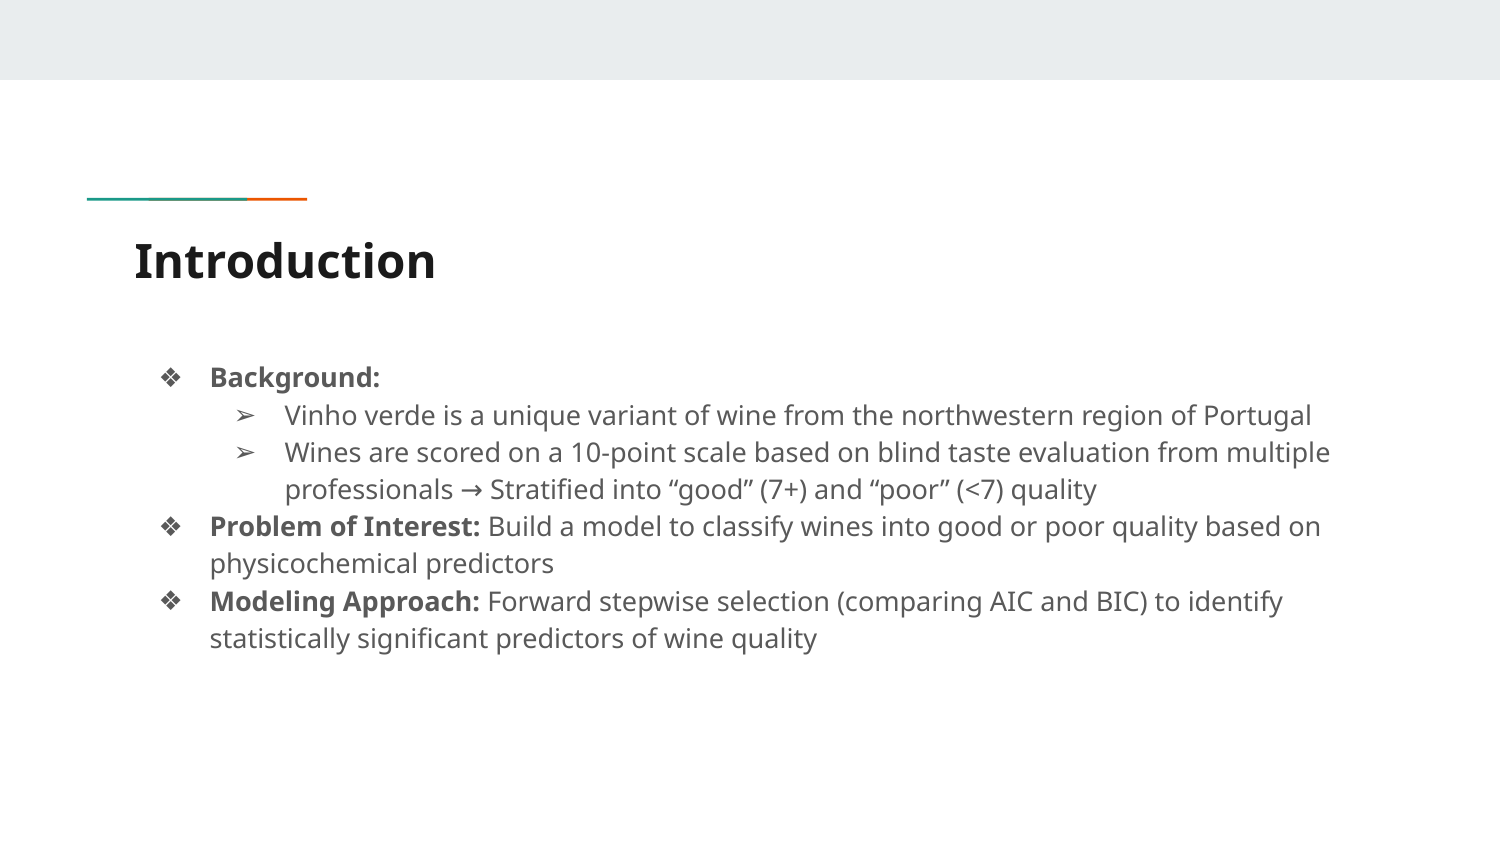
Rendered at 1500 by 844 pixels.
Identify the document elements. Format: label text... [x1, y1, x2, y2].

list Background: Vinho verde is a unique variant of wine from the northwestern region of Portugal Wines are scored on a 10-point scale based on blind taste evaluation from multiple professionals → Stratified into “good” (7+) and “poor” (<7) quality Problem of Interest: Build a model to classify wines into good or poor quality based on physicochemical predictors Modeling Approach: Forward stepwise selection (comparing AIC and BIC) to identify statistically significant predictors of wine quality [119, 341, 1381, 712]
title Introduction [119, 216, 1381, 305]
